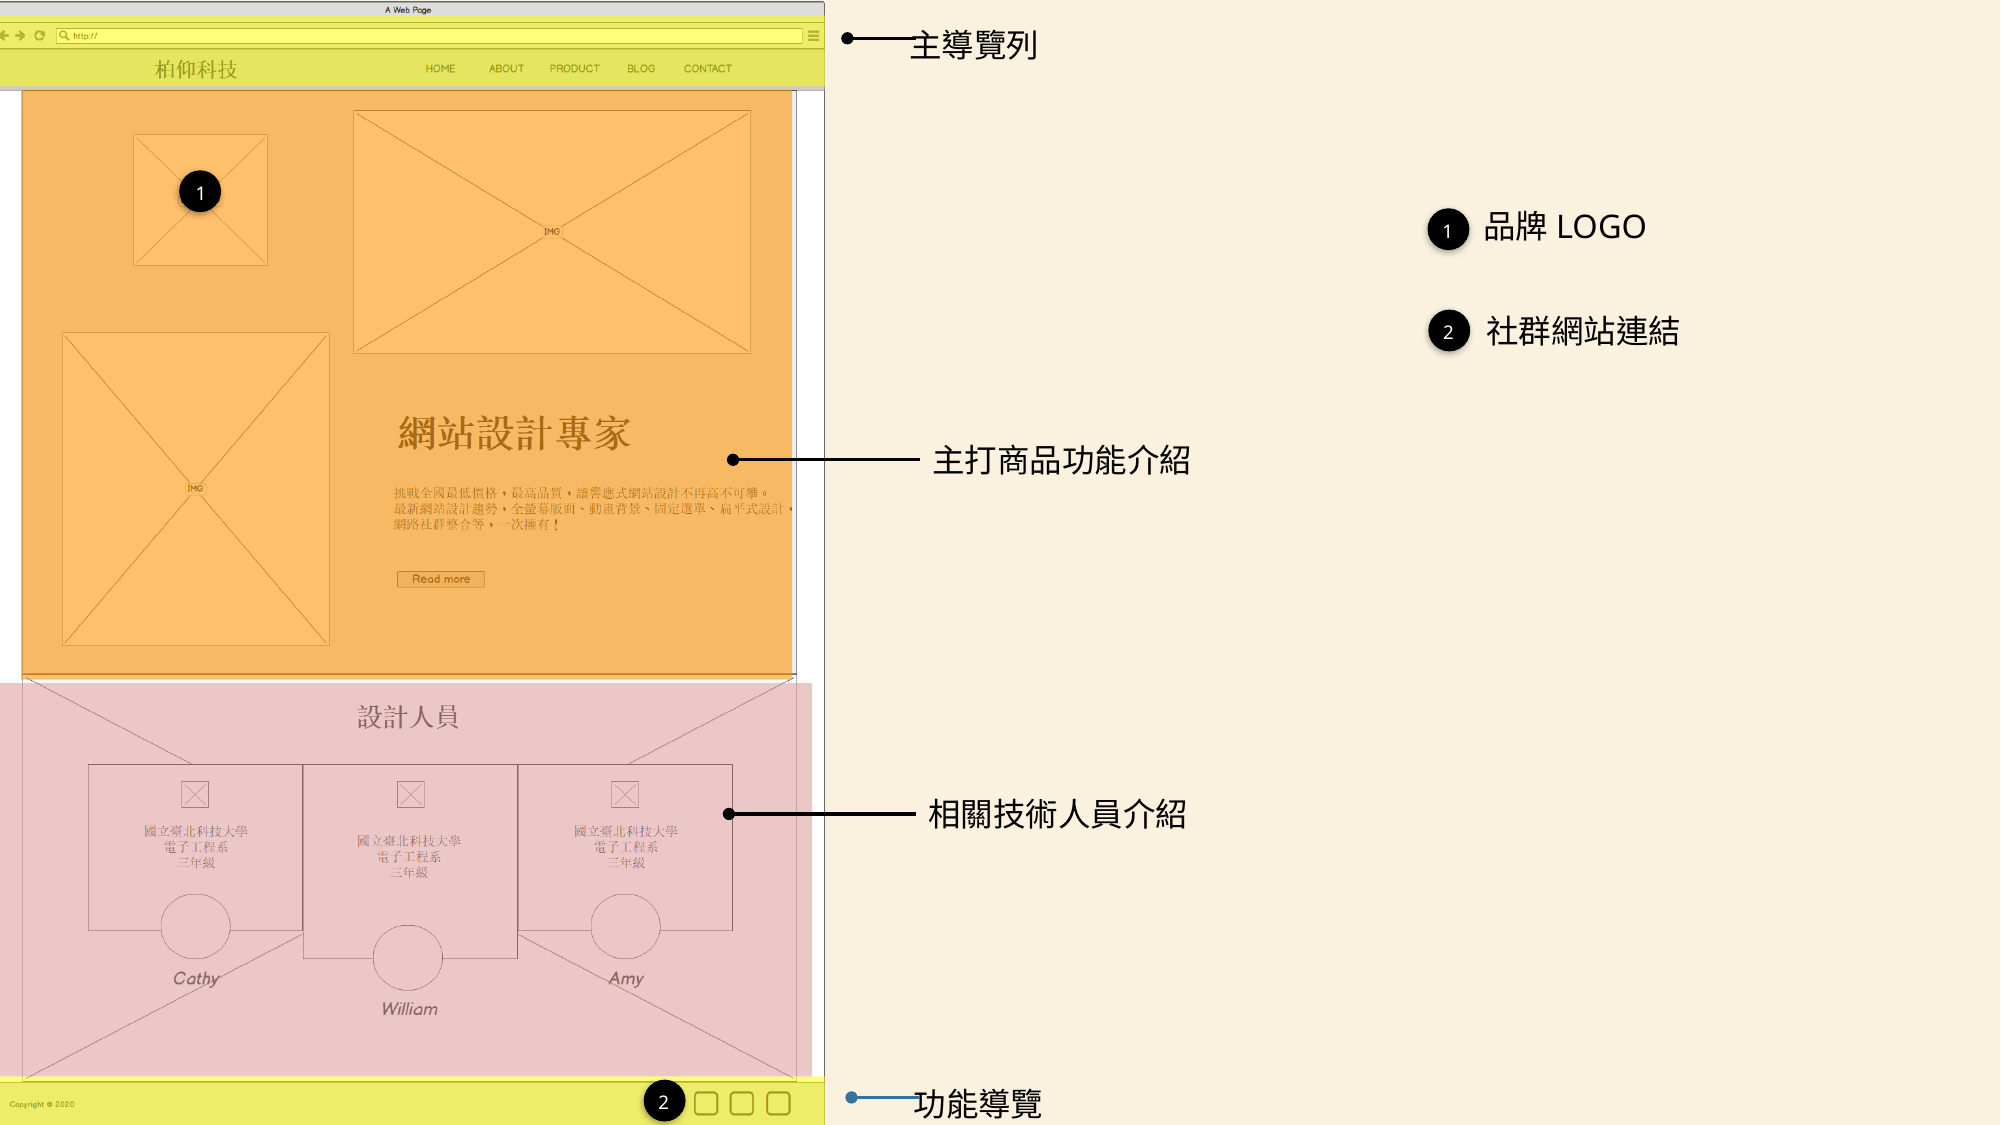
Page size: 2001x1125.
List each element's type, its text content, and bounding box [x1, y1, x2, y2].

text_box 主打商品功能介紹 [917, 432, 1208, 487]
picture [0, 1, 826, 1125]
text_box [178, 170, 223, 213]
text_box 品牌LOGO [1468, 198, 1662, 253]
text_box 主導覽列 [894, 17, 1055, 71]
text_box 相關技術人員介紹 [913, 786, 1204, 841]
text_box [643, 1079, 686, 1122]
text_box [1427, 208, 1470, 251]
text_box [1428, 309, 1471, 352]
text_box 社群網站連結 [1471, 303, 1697, 357]
text_box 功能導覽 [898, 1076, 1059, 1125]
